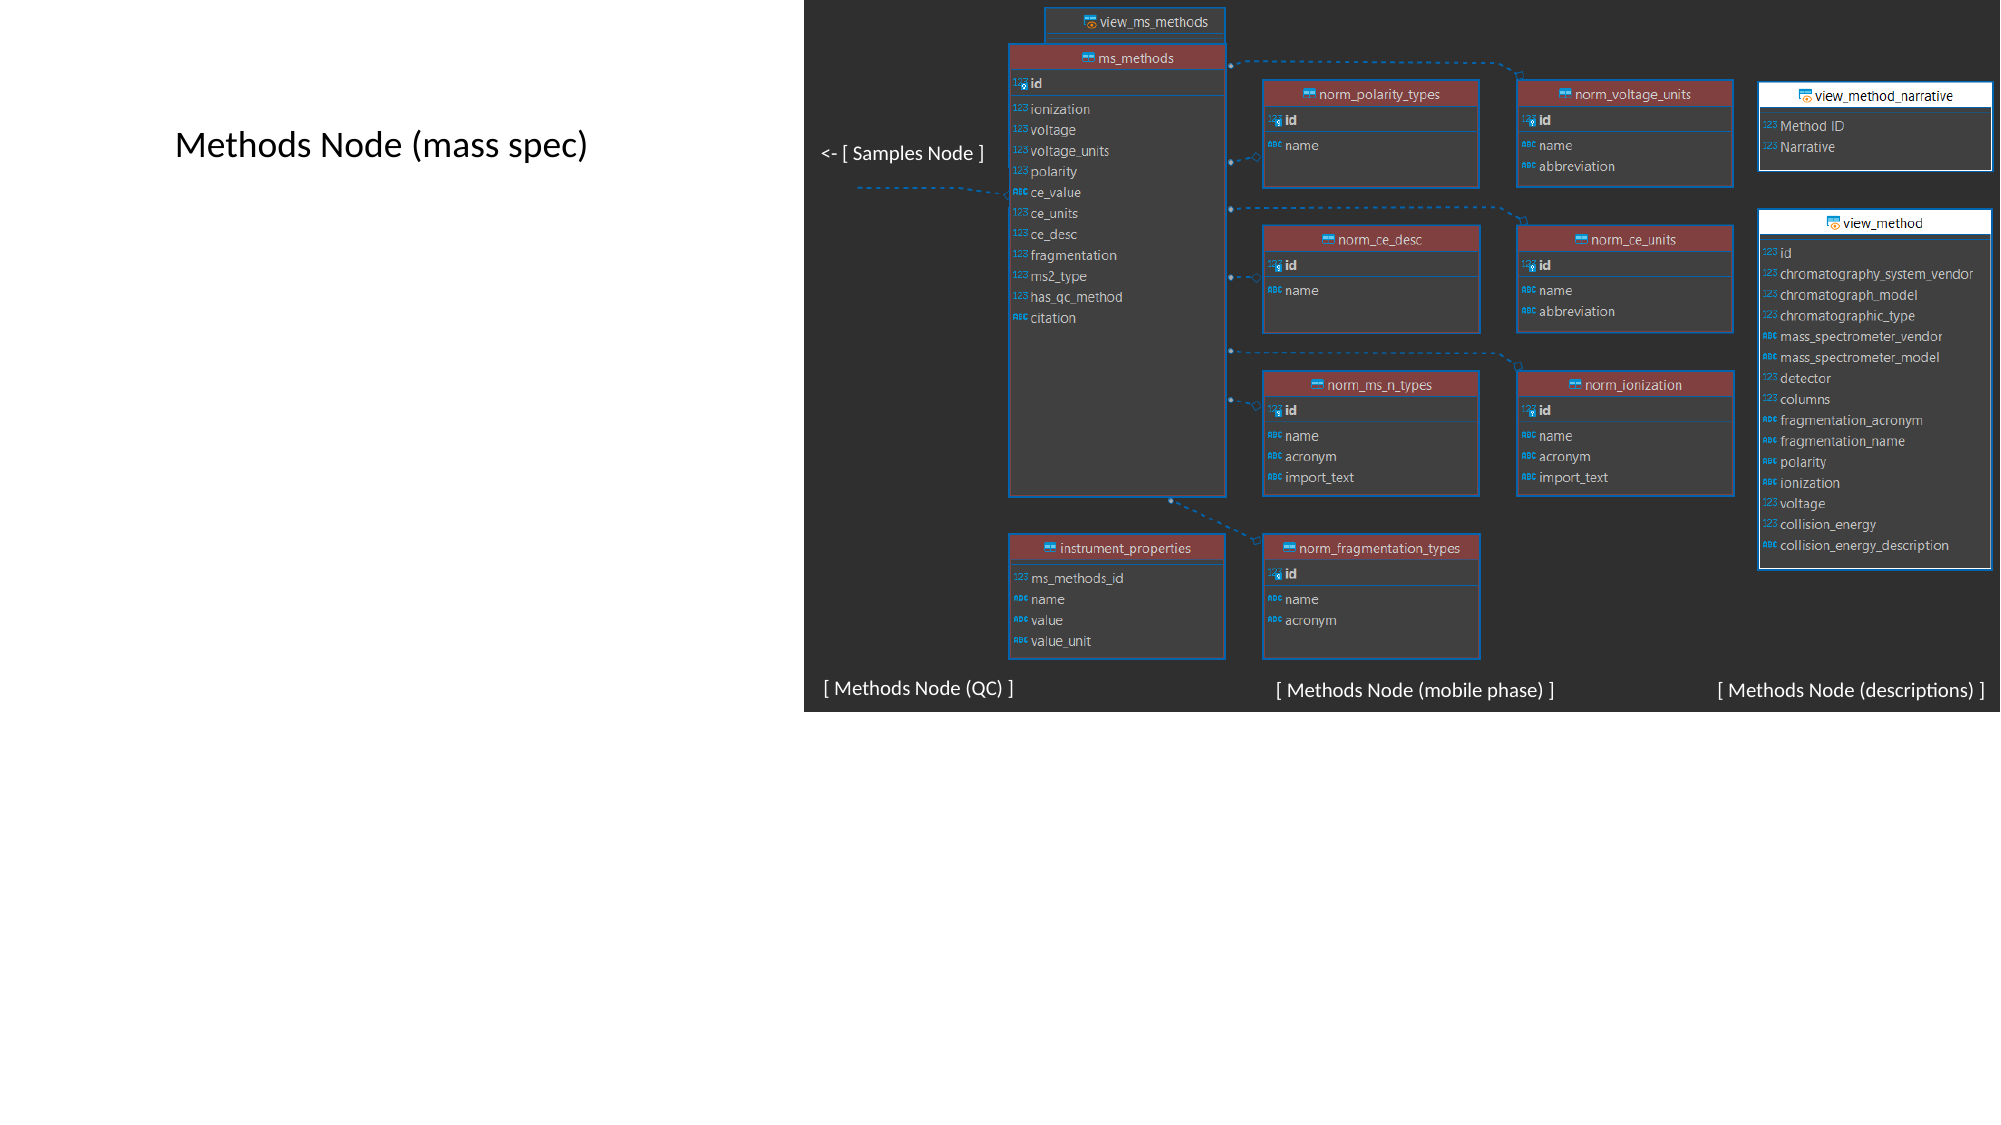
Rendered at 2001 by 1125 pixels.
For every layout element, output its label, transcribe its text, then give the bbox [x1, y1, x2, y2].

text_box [804, 0, 2000, 711]
text_box Methods Node (mass spec) [160, 112, 604, 173]
